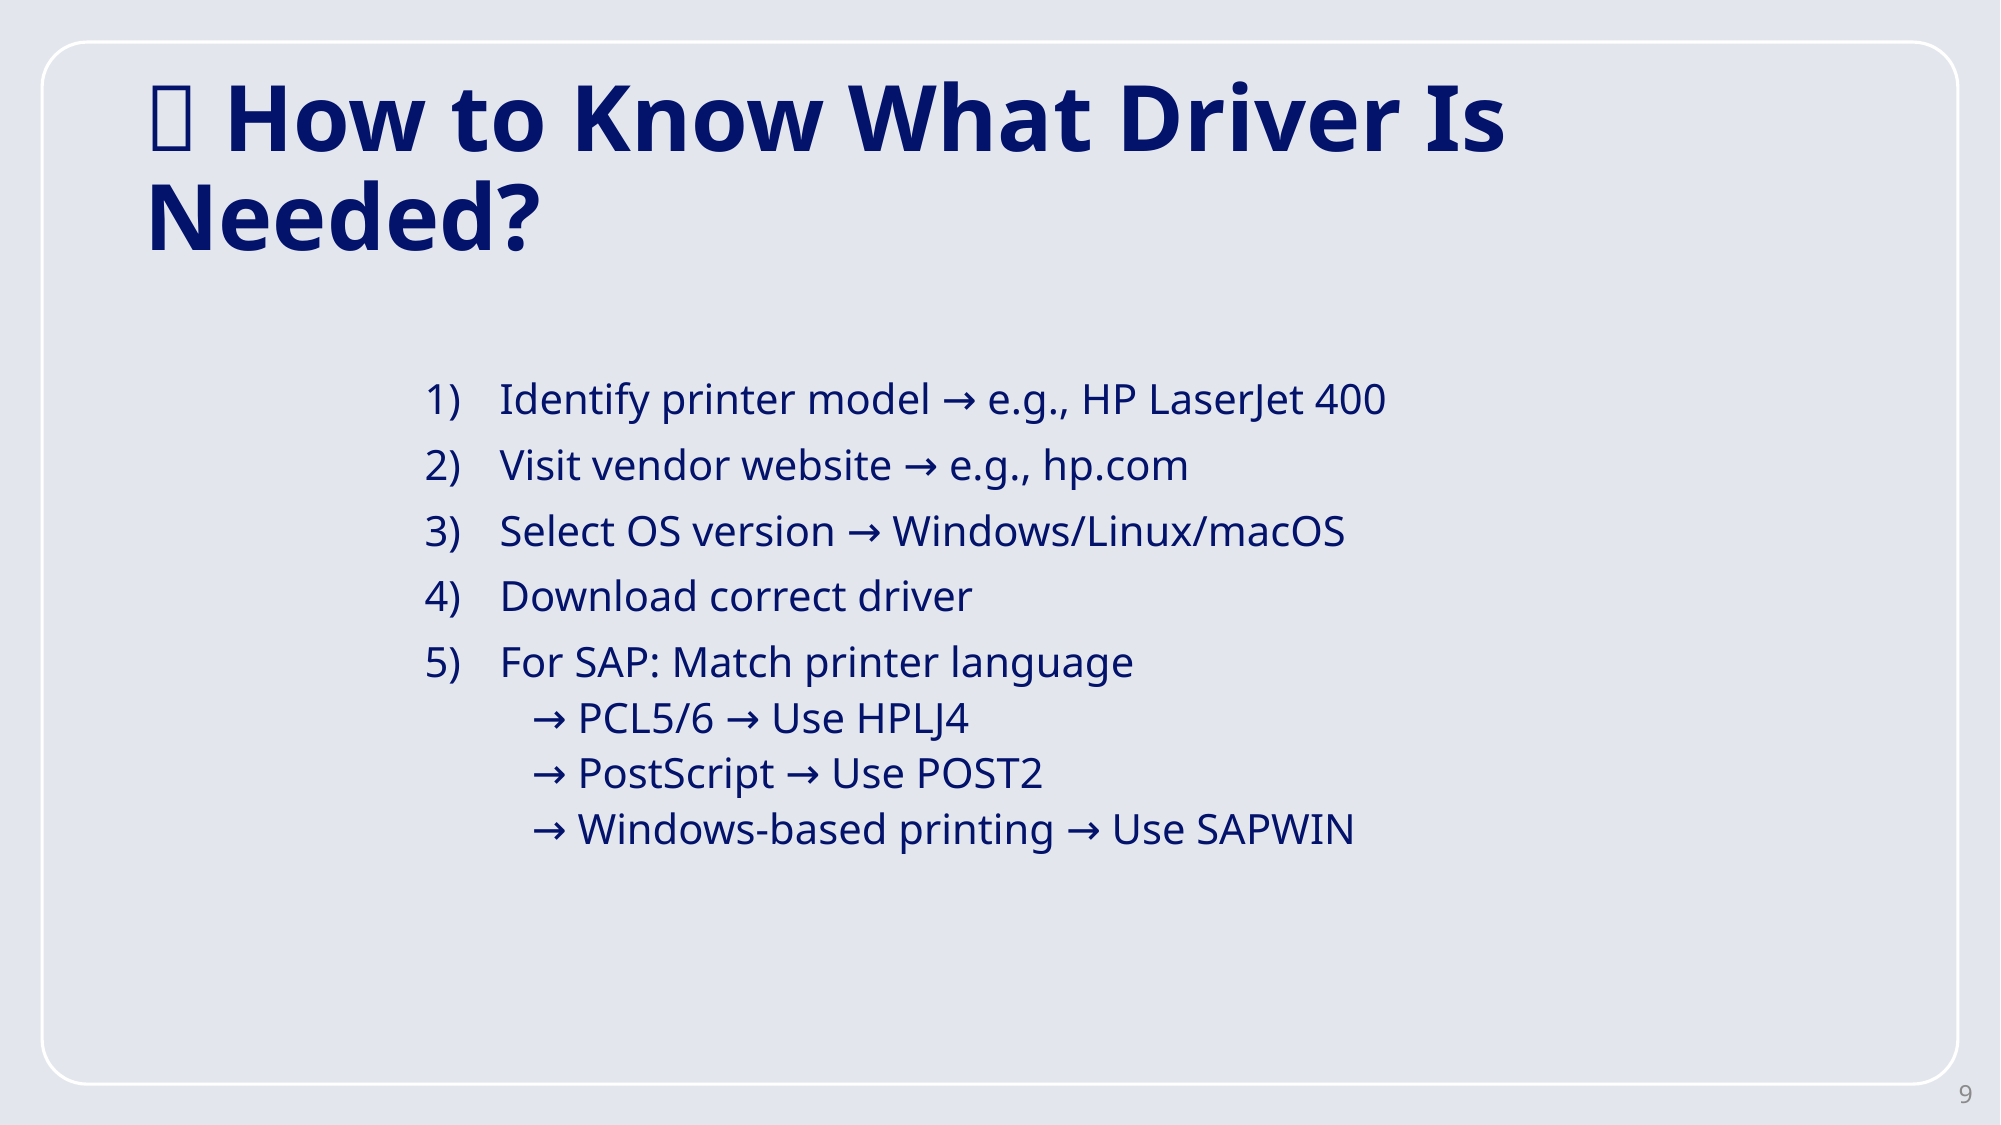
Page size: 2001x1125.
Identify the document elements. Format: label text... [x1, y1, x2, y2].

list Identify printer model → e.g., HP LaserJet 400 Visit vendor website → e.g., hp.com Select OS version → Windows/Linux/macOS Download correct driver For SAP: Match printer language → PCL5/6 → Use HPLJ4 → PostScript → Use POST2 → Windows-based printing → Use SAPWIN [409, 370, 1508, 908]
title 📌 How to Know What Driver Is Needed? [129, 69, 1871, 278]
slide_number 9 [1538, 1076, 1988, 1115]
